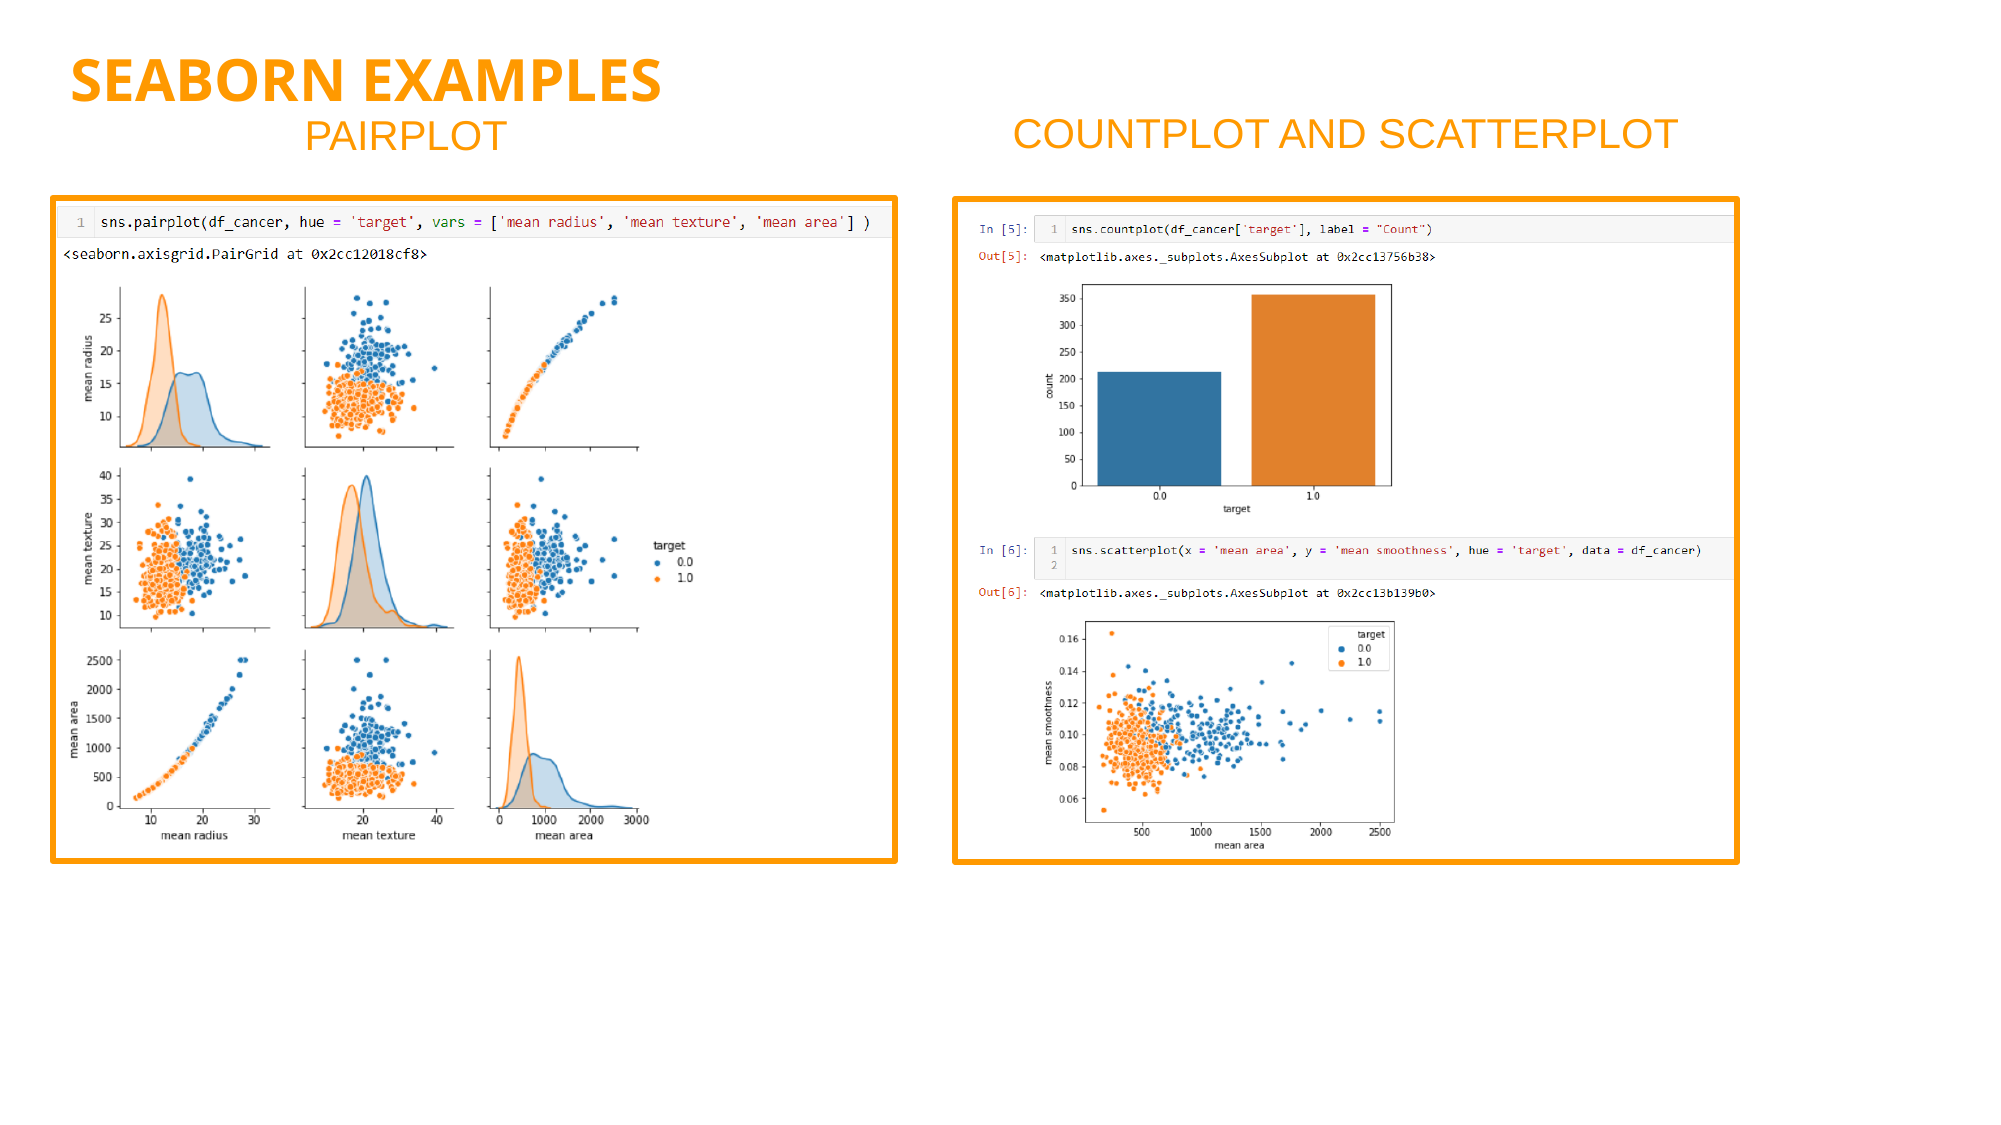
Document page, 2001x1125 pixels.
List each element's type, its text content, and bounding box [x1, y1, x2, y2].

picture [958, 201, 1734, 859]
text_box SEABORN EXAMPLES [55, 35, 1668, 121]
picture [55, 200, 892, 858]
text_box COUNTPLOT AND SCATTERPLOT [997, 99, 1695, 165]
text_box PAIRPLOT [289, 101, 523, 167]
